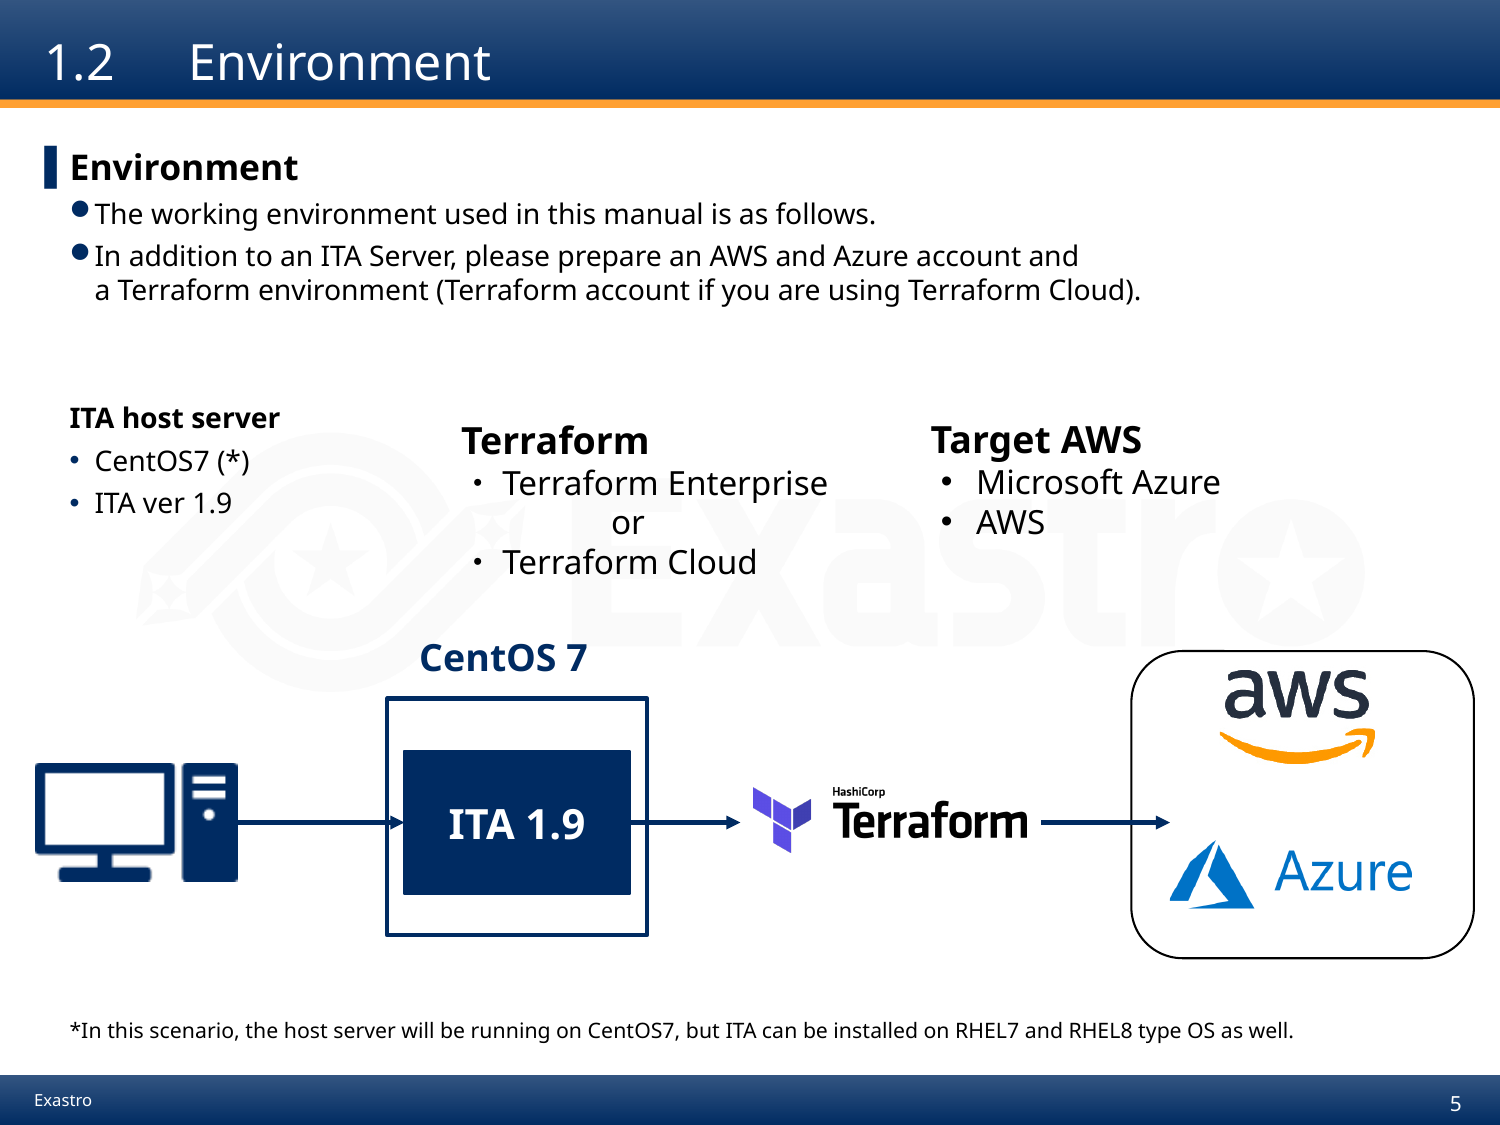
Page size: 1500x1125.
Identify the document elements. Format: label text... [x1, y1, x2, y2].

text_box [1131, 651, 1474, 959]
title 1.2 Environment [29, 18, 1471, 96]
list Environment The working environment used in this manual is as follows. In addition to an ITA Server, please prepare an AWS and Azure account and a Terraform environment (Terraform account if you are using Terraform Cloud). ITA host server CentOS7 (*) ITA ver 1.9 *In this scenario, the host server will be running on CentOS7, but ITA can be installed on RHEL7 and RHEL8 type OS as well. [29, 137, 1483, 1059]
text_box CentOS 7 [404, 626, 630, 687]
picture [0, 0, 1500, 1125]
text_box [387, 828, 648, 935]
text_box ITA 1.9 [404, 751, 630, 894]
text_box Terraform ・Terraform Enterprise or ・Terraform Cloud [446, 409, 848, 634]
text_box [387, 698, 648, 821]
text_box Target AWS Microsoft Azure AWS [886, 409, 1353, 644]
